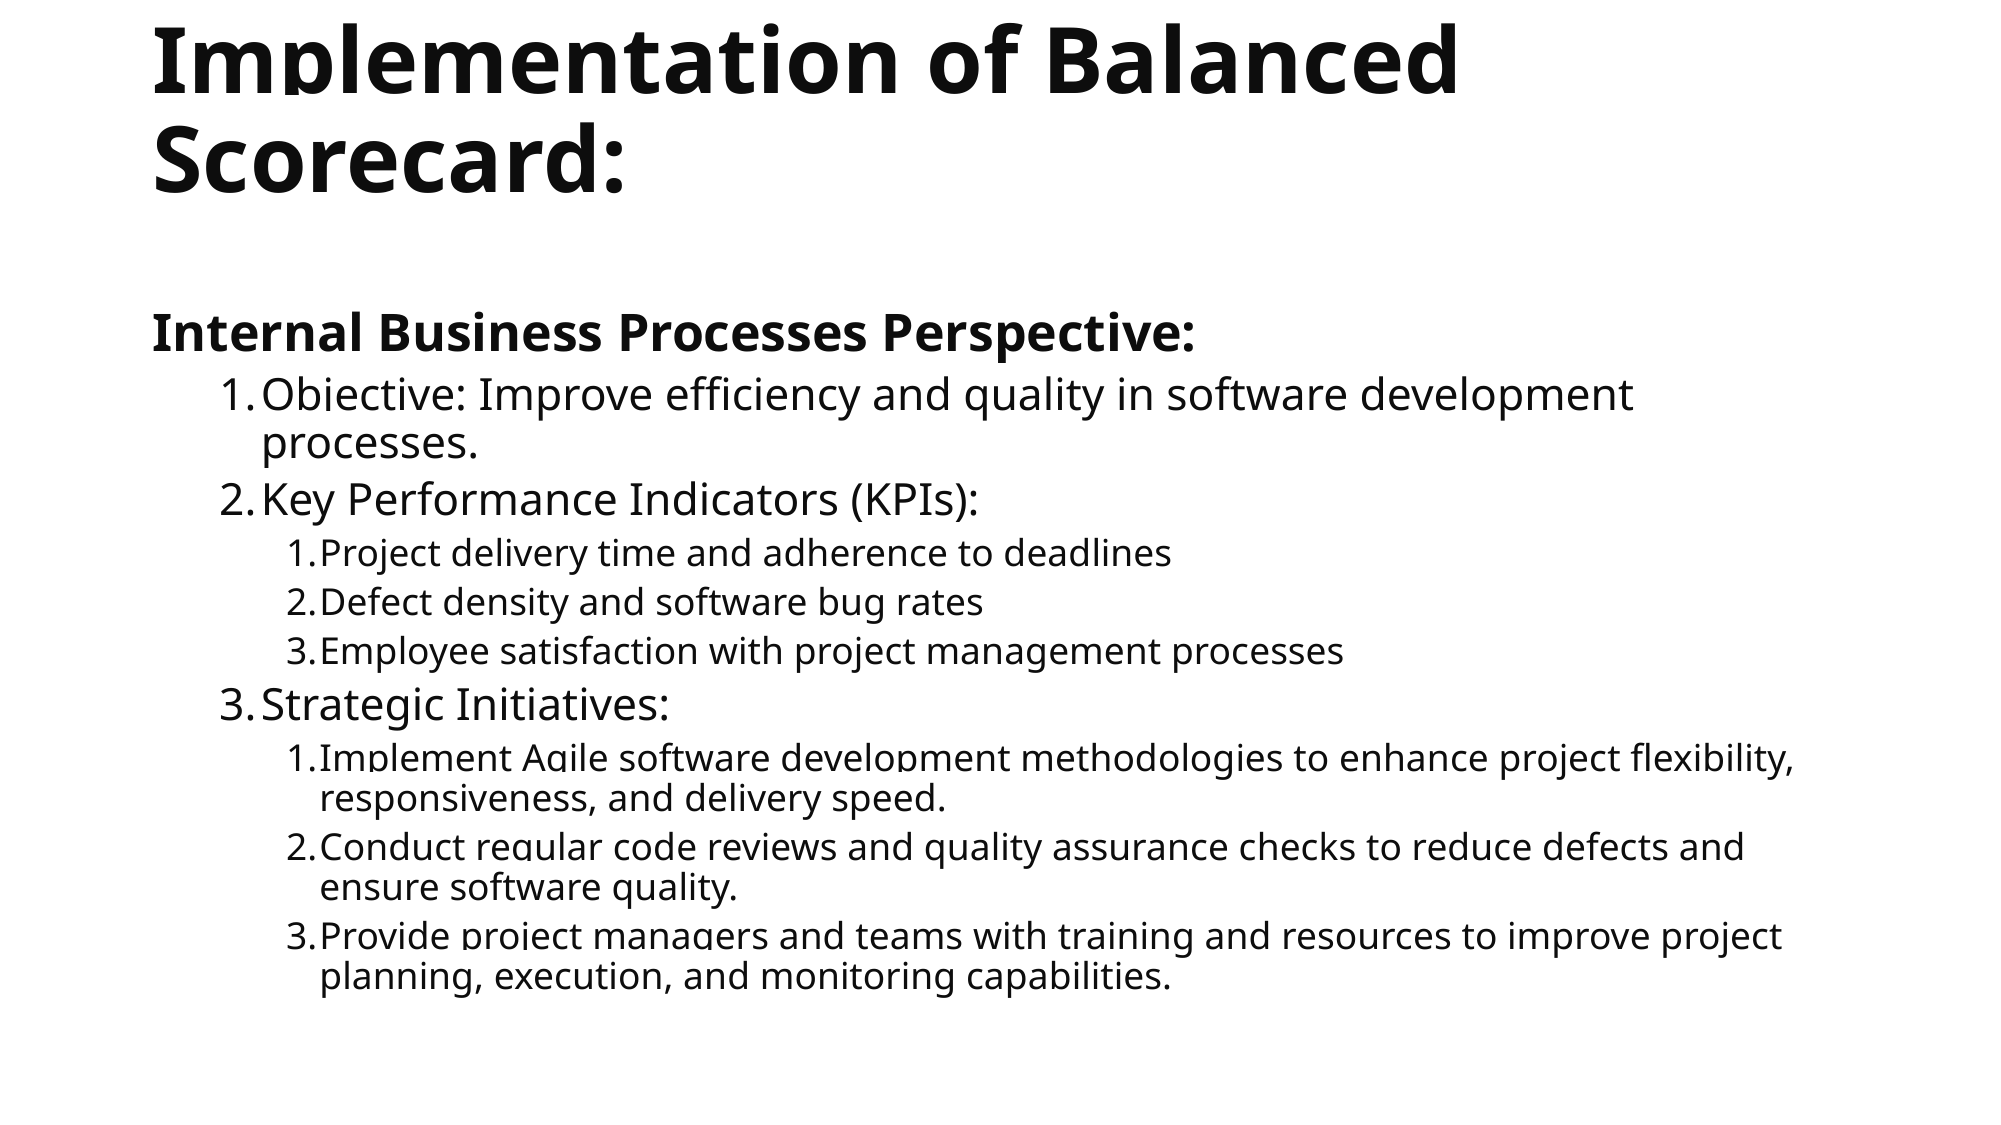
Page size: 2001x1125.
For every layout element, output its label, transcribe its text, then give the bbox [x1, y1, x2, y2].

list Internal Business Processes Perspective: Objective: Improve efficiency and quality in software development processes. Key Performance Indicators (KPIs): Project delivery time and adherence to deadlines Defect density and software bug rates Employee satisfaction with project management processes Strategic Initiatives: Implement Agile software development methodologies to enhance project flexibility, responsiveness, and delivery speed. Conduct regular code reviews and quality assurance checks to reduce defects and ensure software quality. Provide project managers and teams with training and resources to improve project planning, execution, and monitoring capabilities. [137, 299, 1863, 1014]
title Implementation of Balanced Scorecard: [137, 59, 1863, 278]
